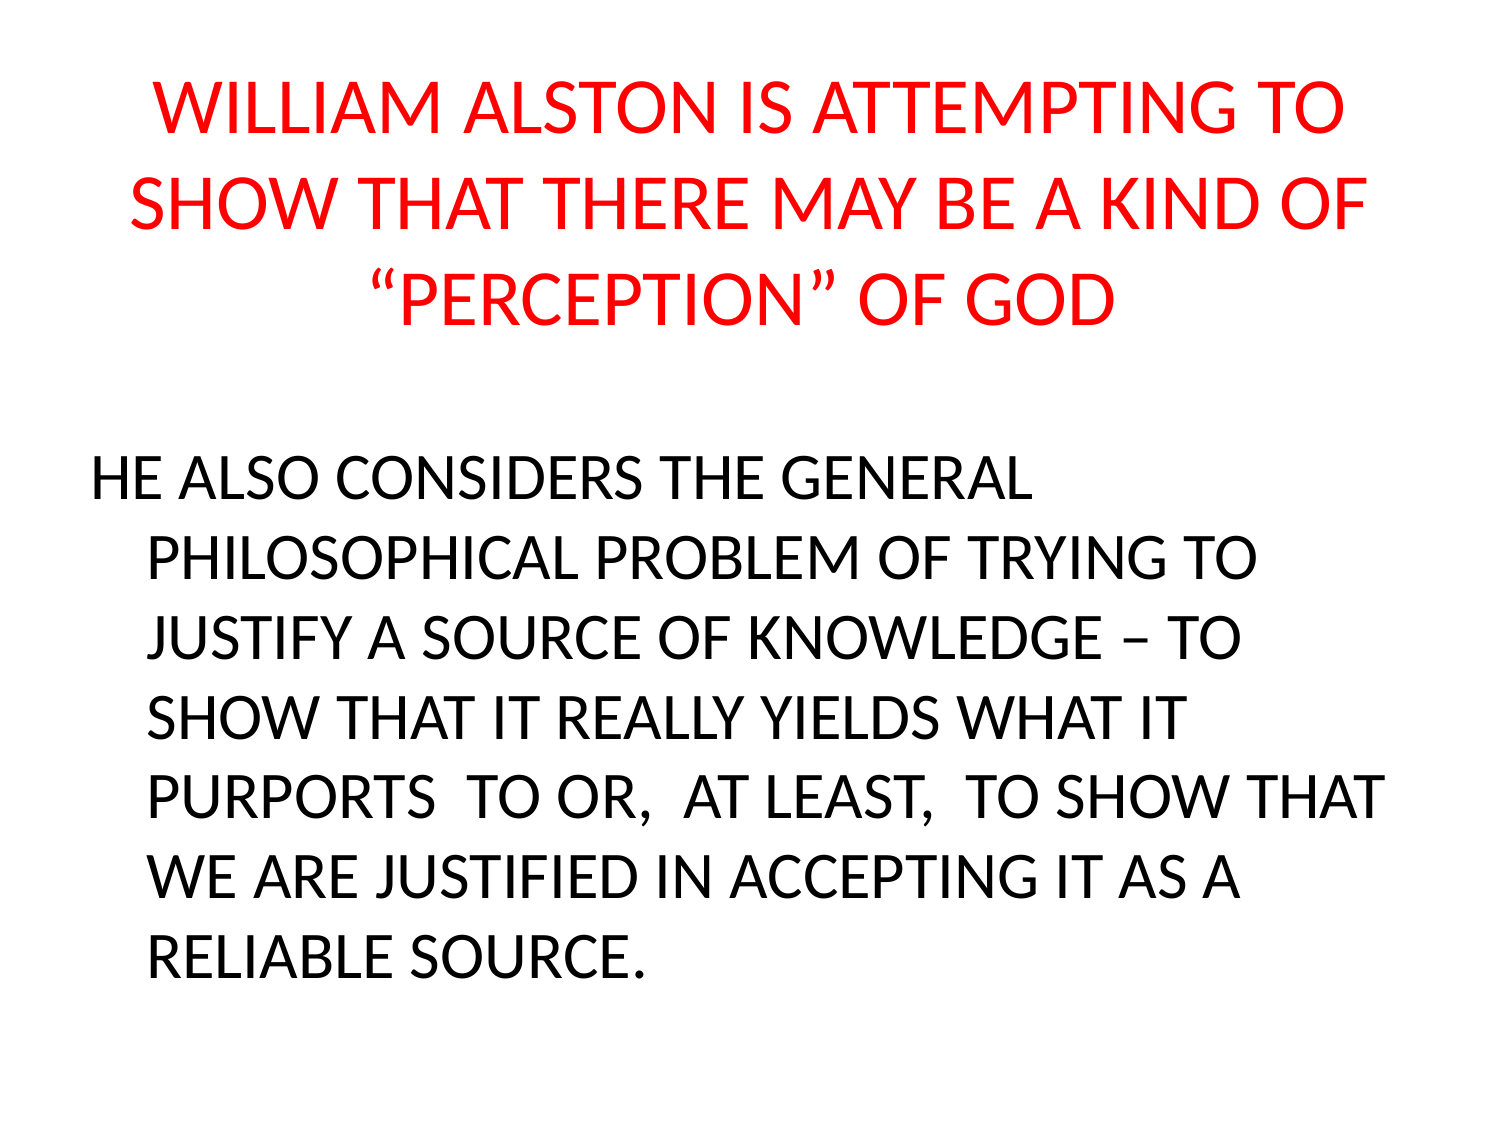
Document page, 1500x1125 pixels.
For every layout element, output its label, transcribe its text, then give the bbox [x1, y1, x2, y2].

title WILLIAM ALSTON IS ATTEMPTING TO SHOW THAT THERE MAY BE A KIND OF “PERCEPTION” OF GOD [75, 45, 1425, 350]
list HE ALSO CONSIDERS THE GENERAL PHILOSOPHICAL PROBLEM OF TRYING TO JUSTIFY A SOURCE OF KNOWLEDGE – TO SHOW THAT IT REALLY YIELDS WHAT IT PURPORTS TO OR, AT LEAST, TO SHOW THAT WE ARE JUSTIFIED IN ACCEPTING IT AS A RELIABLE SOURCE. [75, 425, 1425, 1005]
